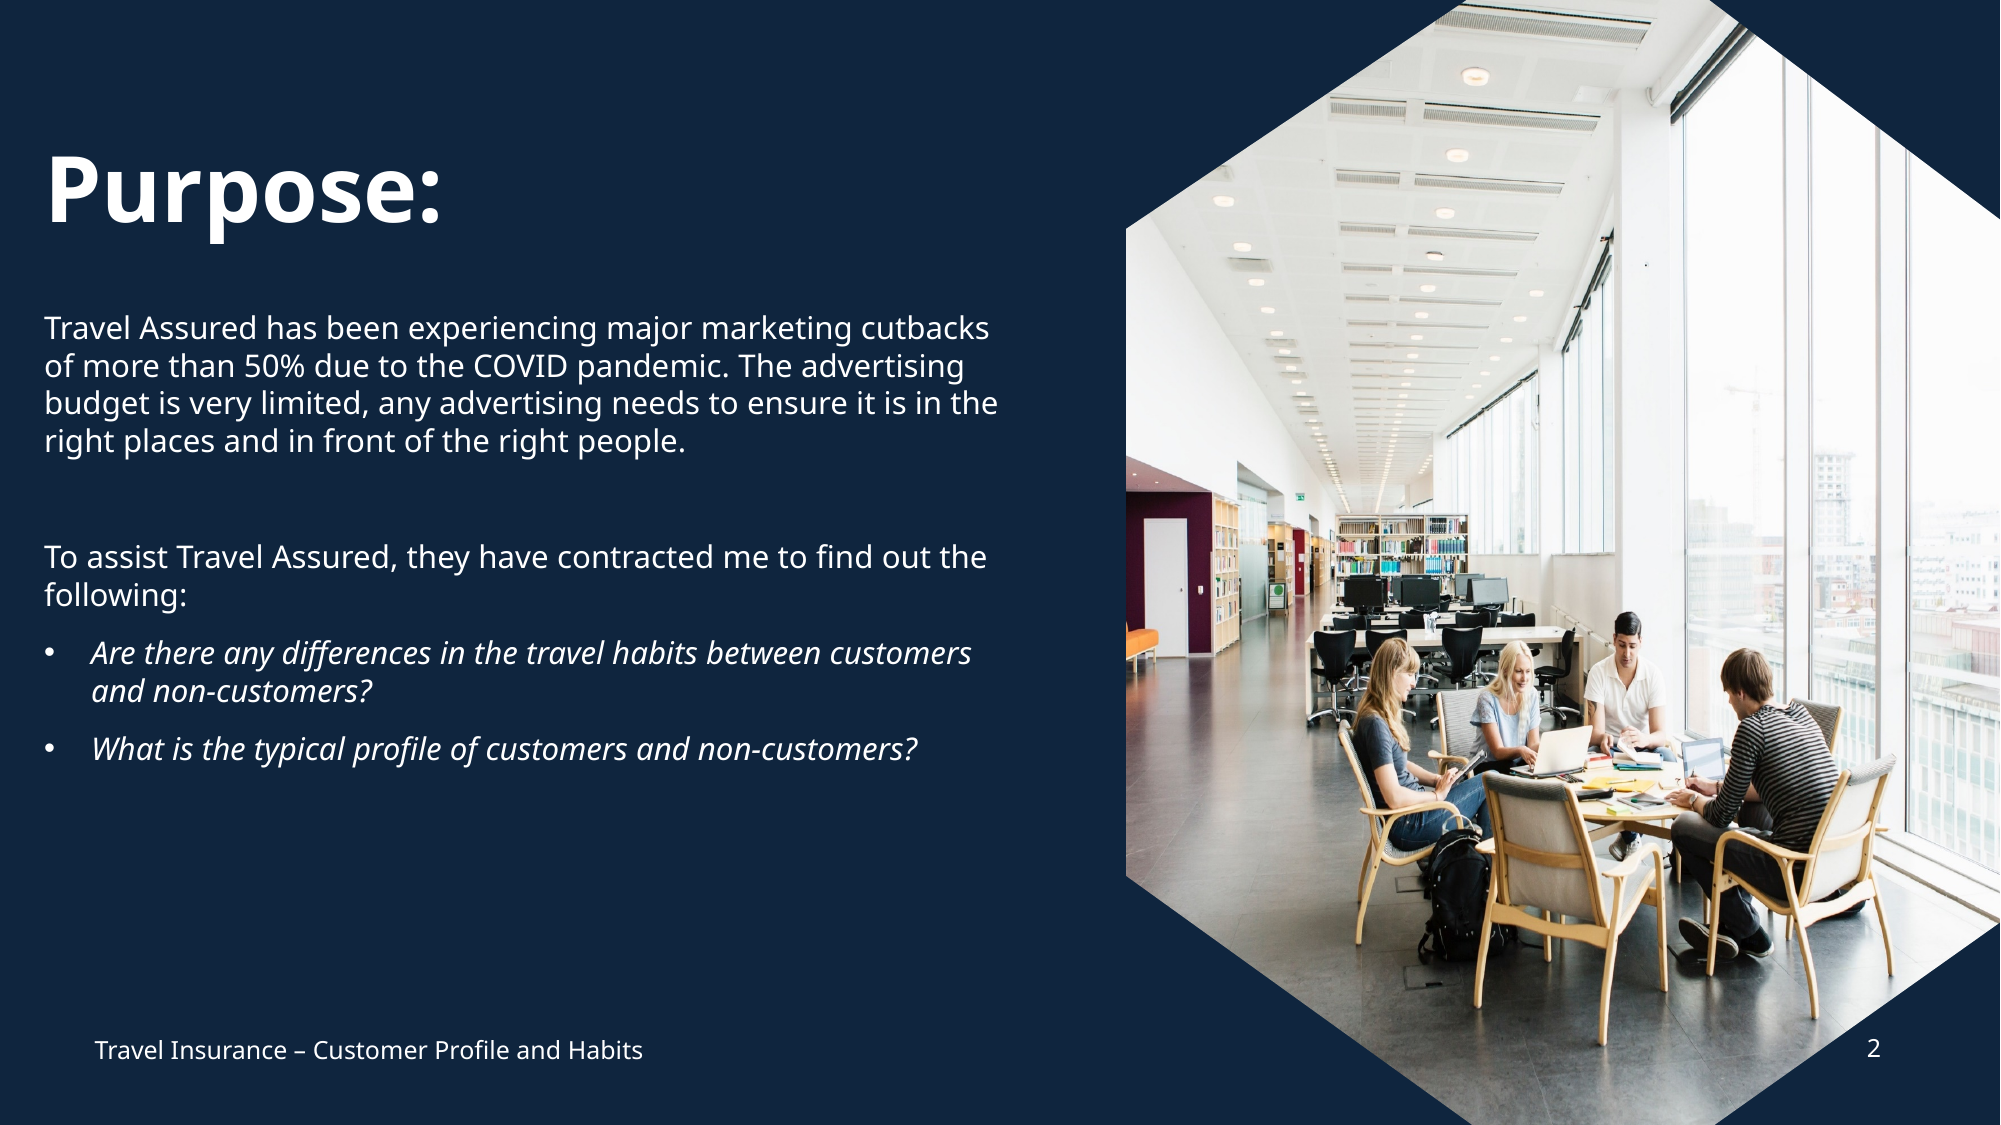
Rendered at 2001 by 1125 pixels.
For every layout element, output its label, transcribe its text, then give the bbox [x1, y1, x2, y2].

footer Travel Insurance – Customer Profile and Habits [79, 1020, 874, 1080]
picture [1125, 0, 2000, 1125]
list Travel Assured has been experiencing major marketing cutbacks of more than 50% due to the COVID pandemic. The advertising budget is very limited, any advertising needs to ensure it is in the right places and in front of the right people. To assist Travel Assured, they have contracted me to find out the following: Are there any differences in the travel habits between customers and non-customers? What is the typical profile of customers and non-customers? [29, 301, 1042, 514]
title Purpose: [29, 83, 869, 301]
